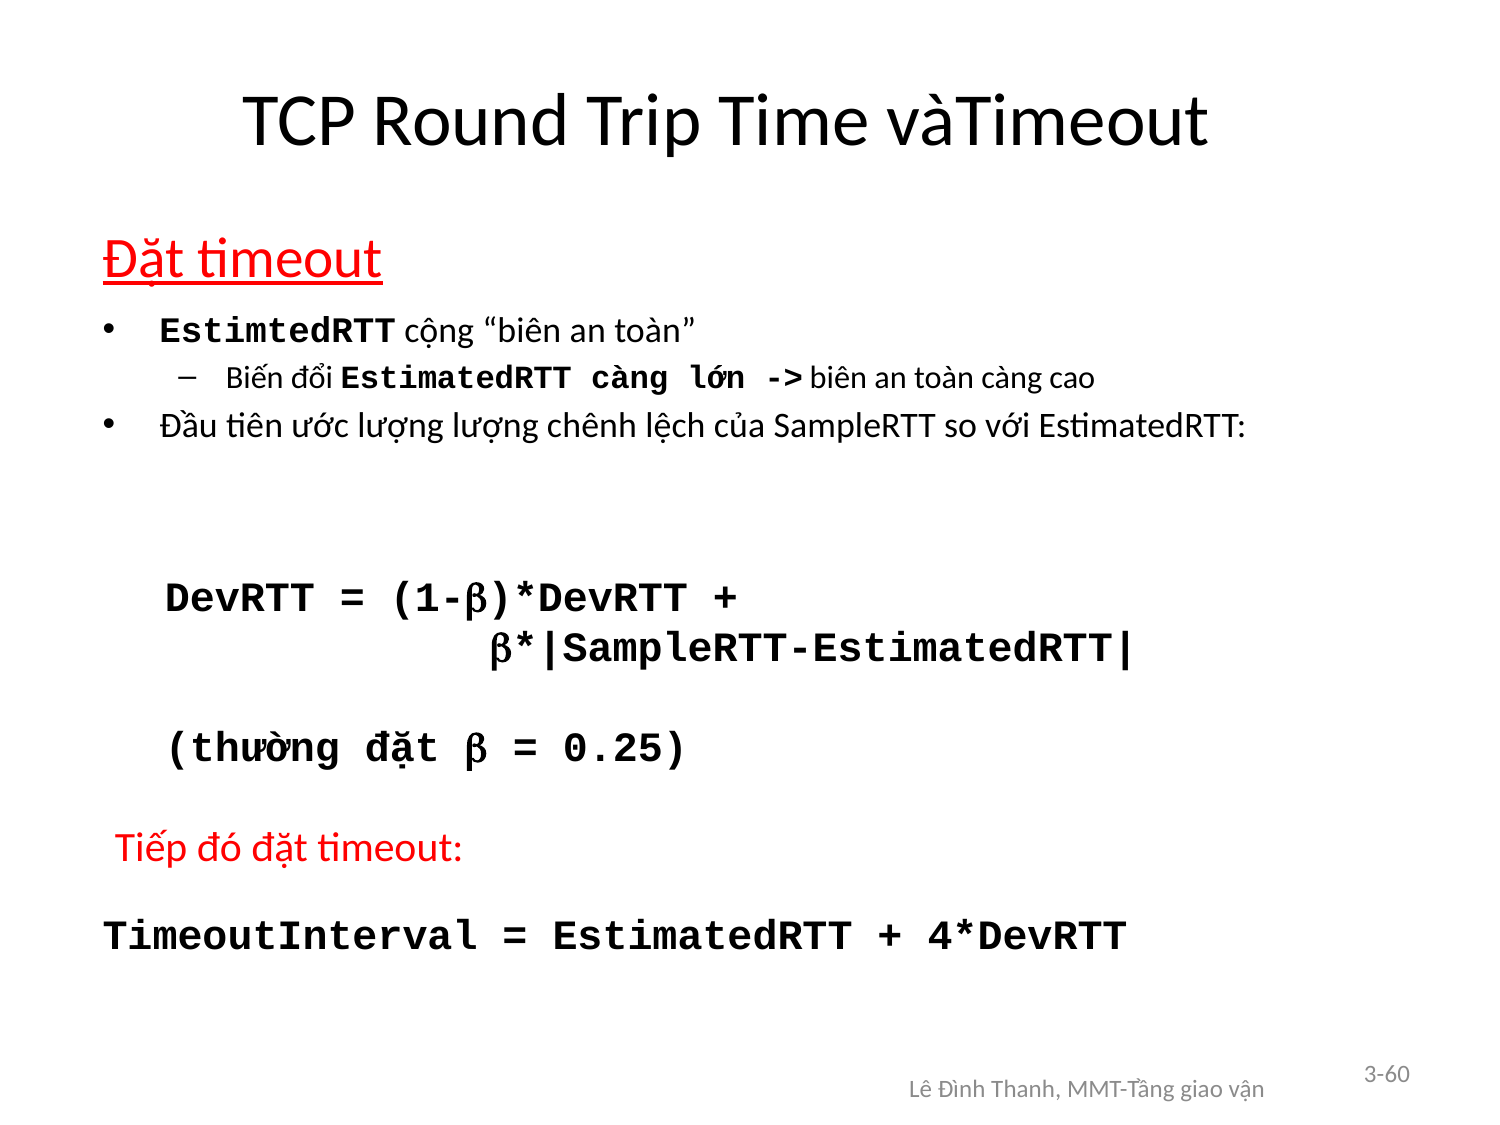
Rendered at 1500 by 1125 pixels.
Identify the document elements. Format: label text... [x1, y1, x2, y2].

text_box DevRTT = (1-)*DevRTT + *|SampleRTT-EstimatedRTT| (thường đặt  = 0.25) [149, 562, 1295, 778]
footer Lê Đình Thanh, MMT-Tầng giao vận [812, 1050, 1363, 1125]
slide_number 3-60 [1074, 1042, 1425, 1103]
title TCP Round Trip Time vàTimeout [89, 21, 1364, 210]
list Đặt timeout EstimtedRTT cộng “biên an toàn” Biến đổi EstimatedRTT càng lớn -> biên an toàn càng cao Đầu tiên ước lượng lượng chênh lệch của SampleRTT so với EstimatedRTT: [87, 212, 1341, 458]
text_box Tiếp đó đặt timeout: [91, 812, 480, 878]
text_box TimeoutInterval = EstimatedRTT + 4*DevRTT [87, 900, 1143, 965]
